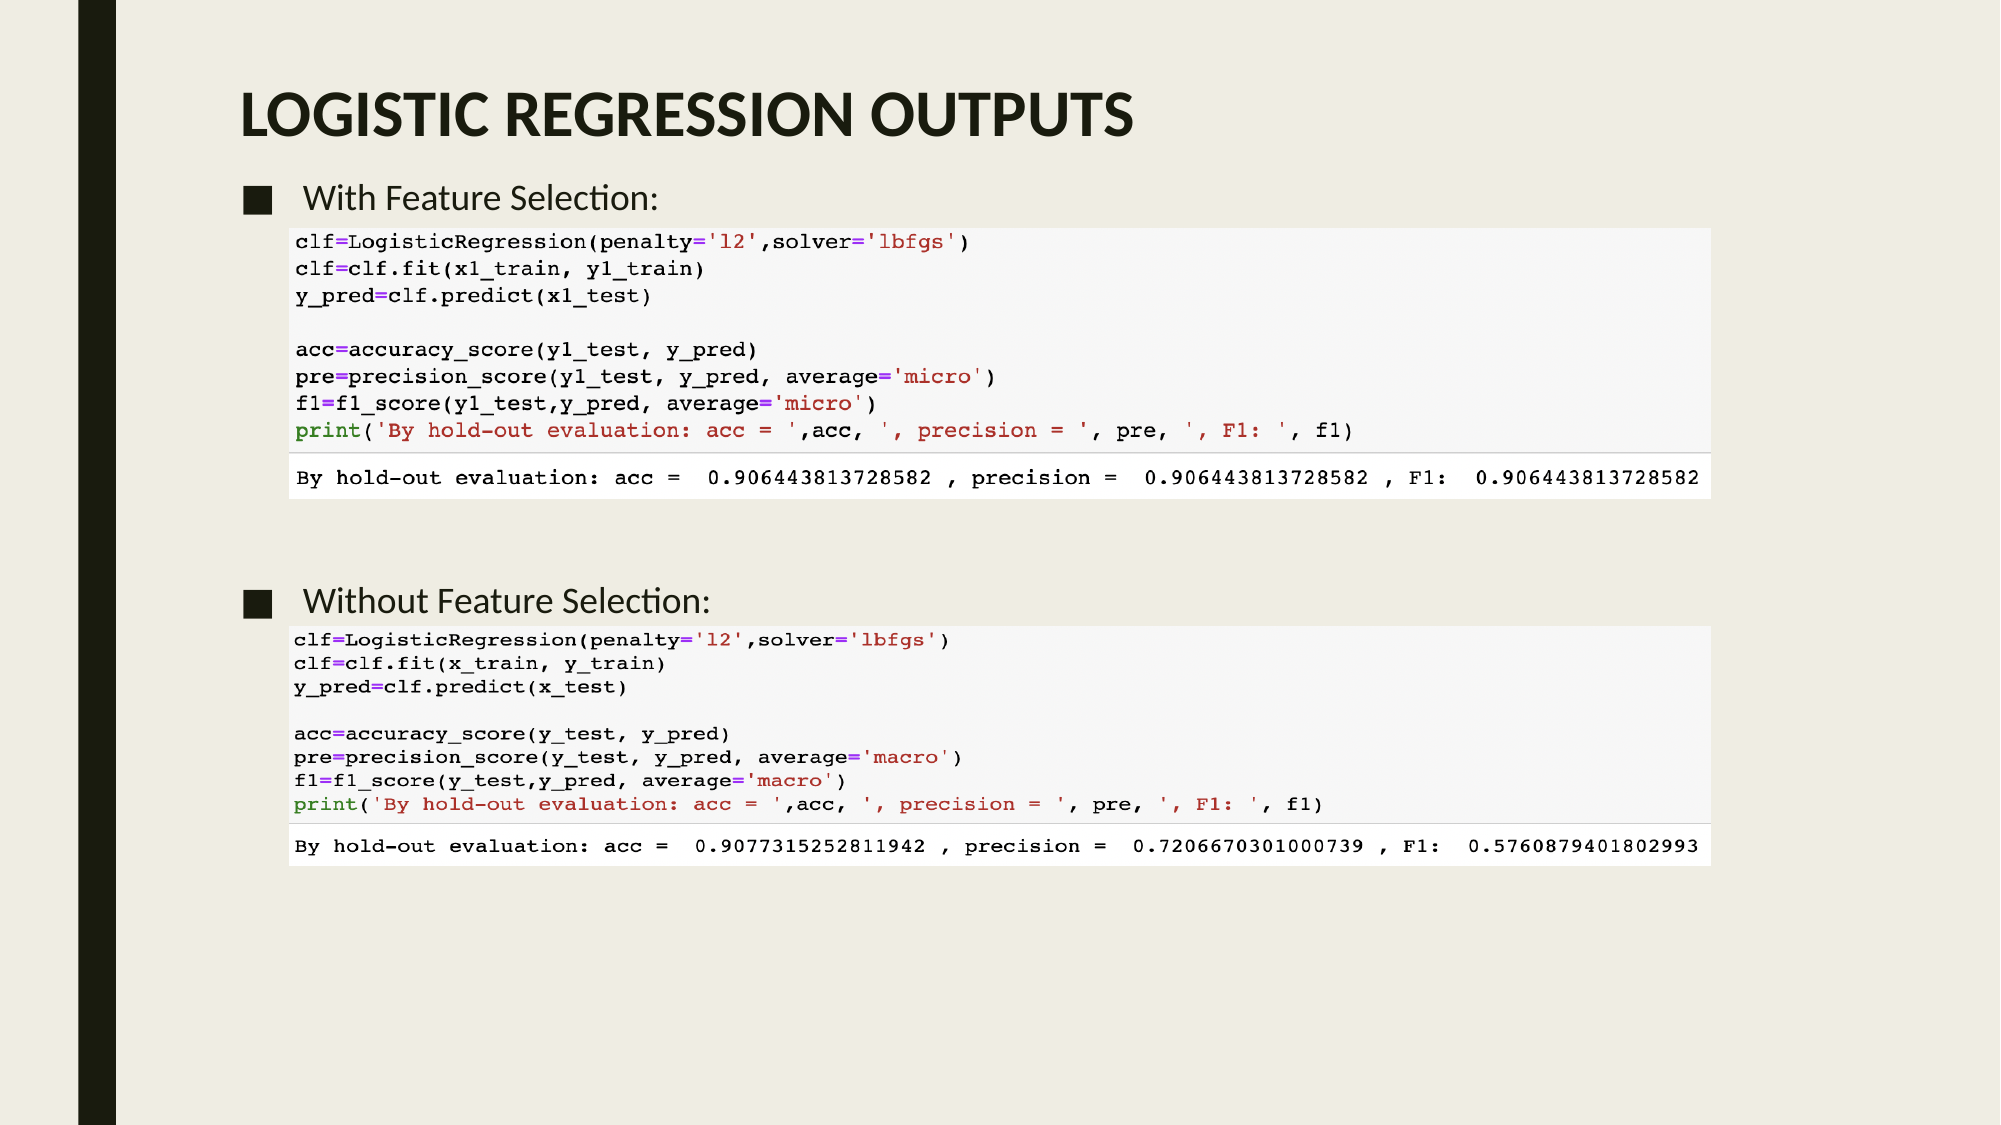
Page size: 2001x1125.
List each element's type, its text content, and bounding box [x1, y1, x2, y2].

picture [289, 228, 1711, 499]
list With Feature Selection: Without Feature Selection: [225, 168, 1800, 963]
title LOGISTIC REGRESSION OUTPUTS [225, 72, 1800, 168]
picture [289, 626, 1711, 867]
